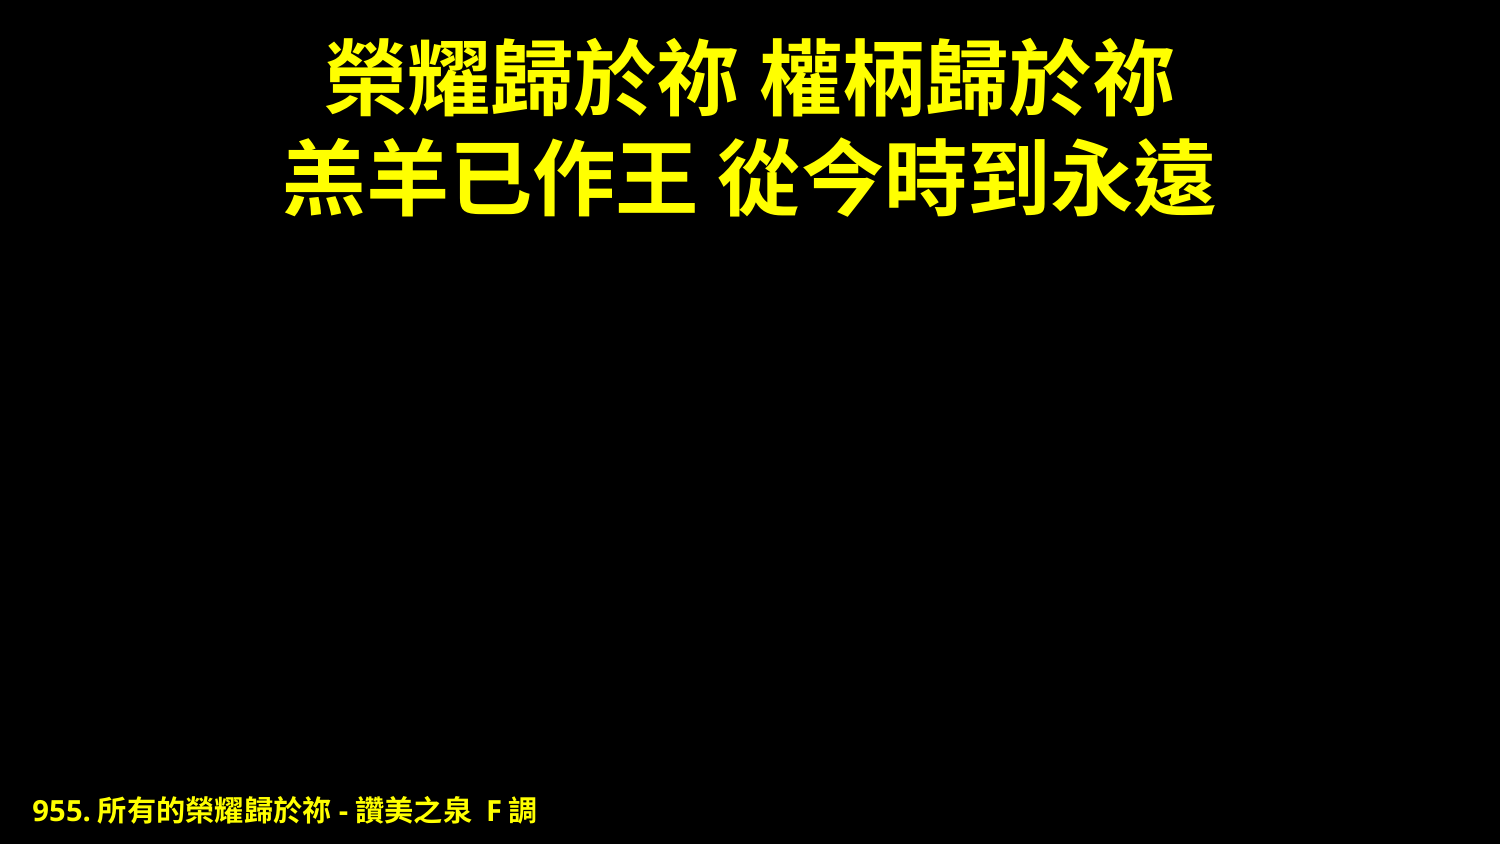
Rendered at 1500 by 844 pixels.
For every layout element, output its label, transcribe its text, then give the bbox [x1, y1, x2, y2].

text_box 955.所有的榮耀歸於祢-讚美之泉 F調 [17, 784, 774, 835]
title 榮耀歸於祢 權柄歸於祢 羔羊已作王 從今時到永遠 [0, 55, 1500, 197]
